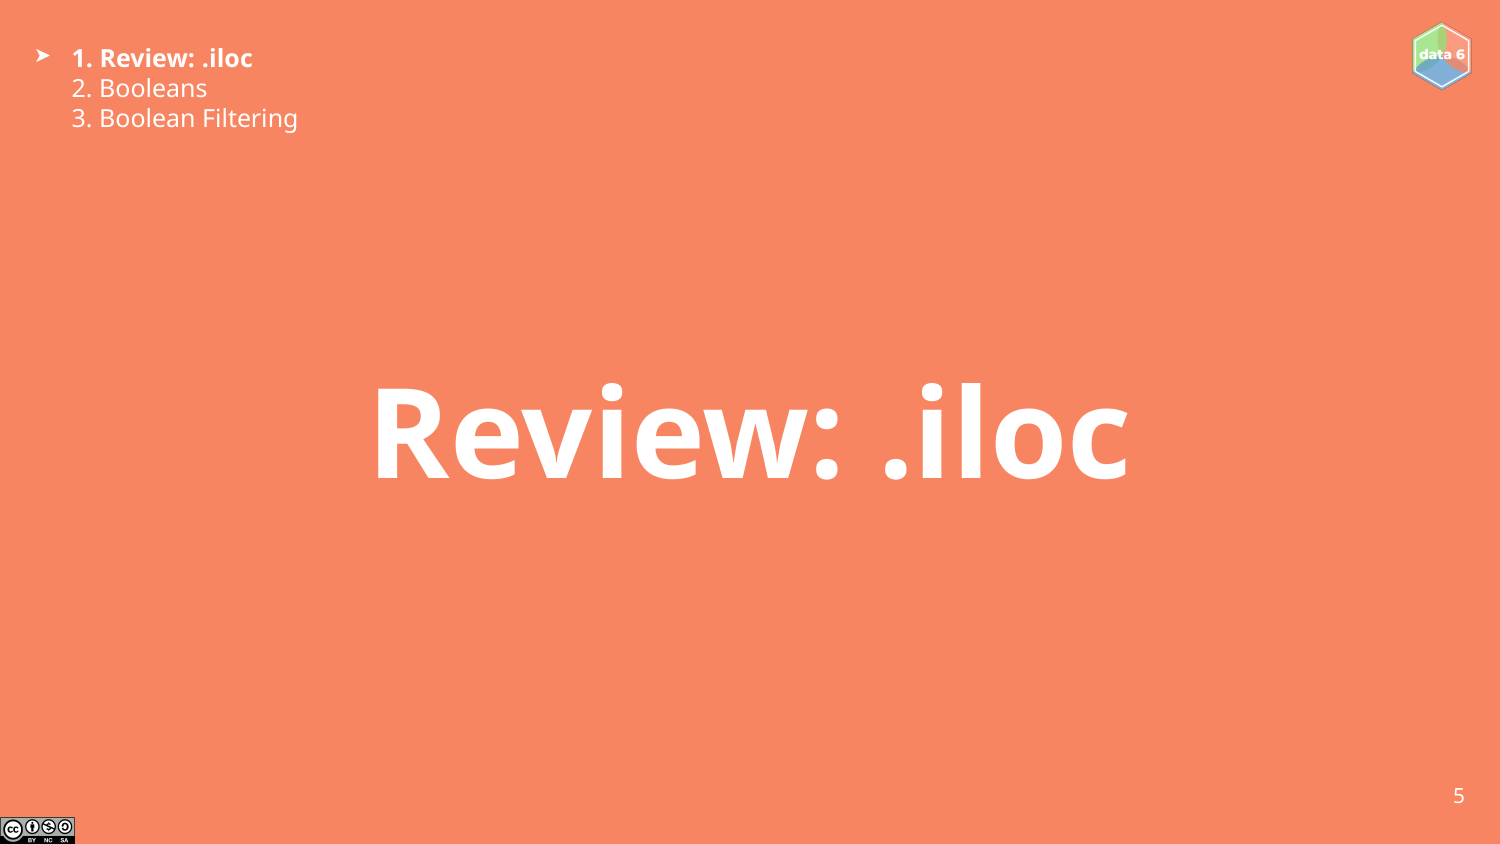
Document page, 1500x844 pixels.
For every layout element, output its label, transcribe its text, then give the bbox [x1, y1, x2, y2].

title Review: .iloc [108, 338, 1392, 519]
text_box 1. Review: .iloc 2. Booleans 3. Boolean Filtering [56, 27, 593, 148]
picture [0, 817, 75, 844]
slide_number ‹#› [1389, 764, 1480, 830]
text_box ➤ [18, 28, 64, 80]
picture [1404, 18, 1480, 94]
